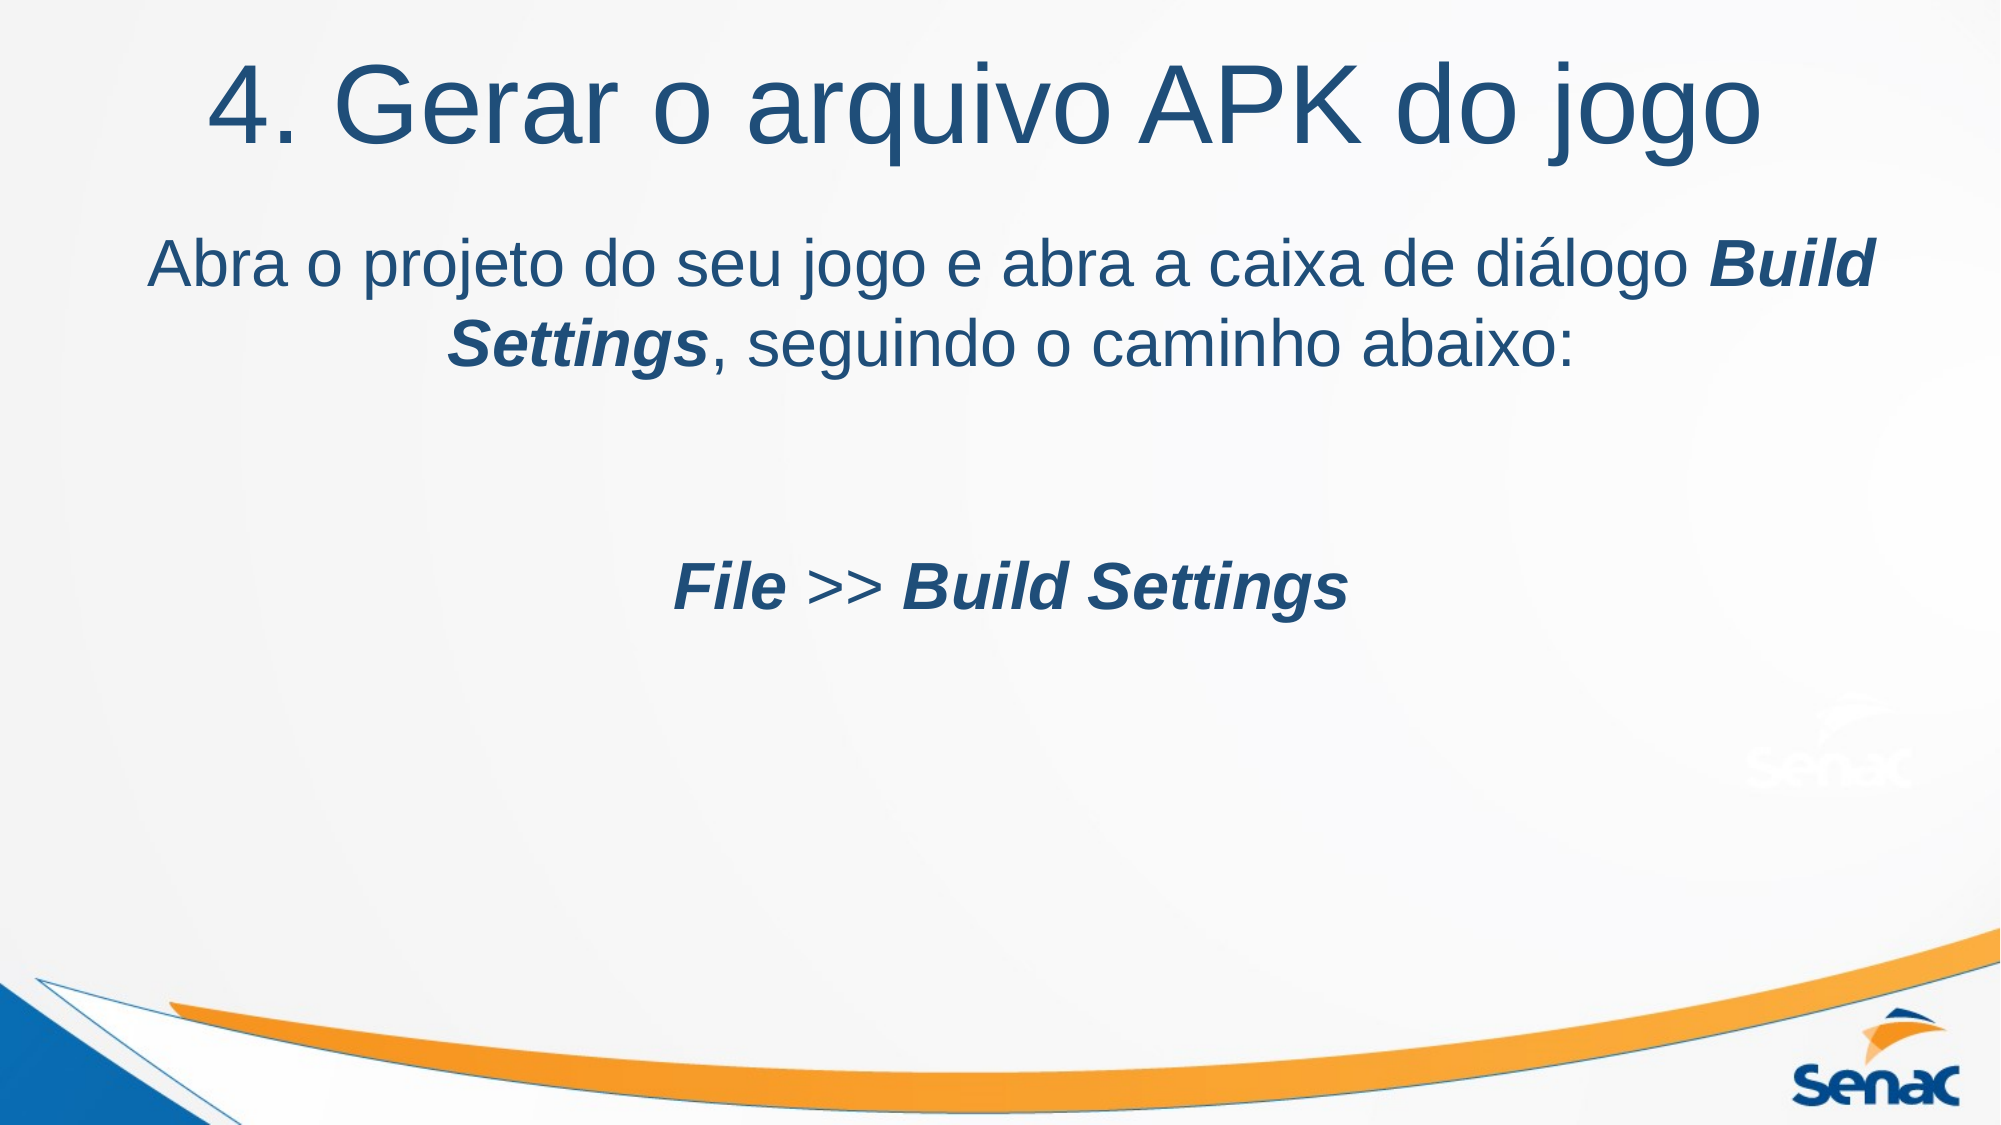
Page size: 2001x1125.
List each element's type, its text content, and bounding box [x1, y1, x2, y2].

picture [0, 0, 2001, 1125]
list Abra o projeto do seu jogo e abra a caixa de diálogo Build Settings, seguindo o caminho abaixo: File >> Build Settings [52, 211, 1973, 1074]
title 4. Gerar o arquivo APK do jogo [0, 36, 1973, 178]
